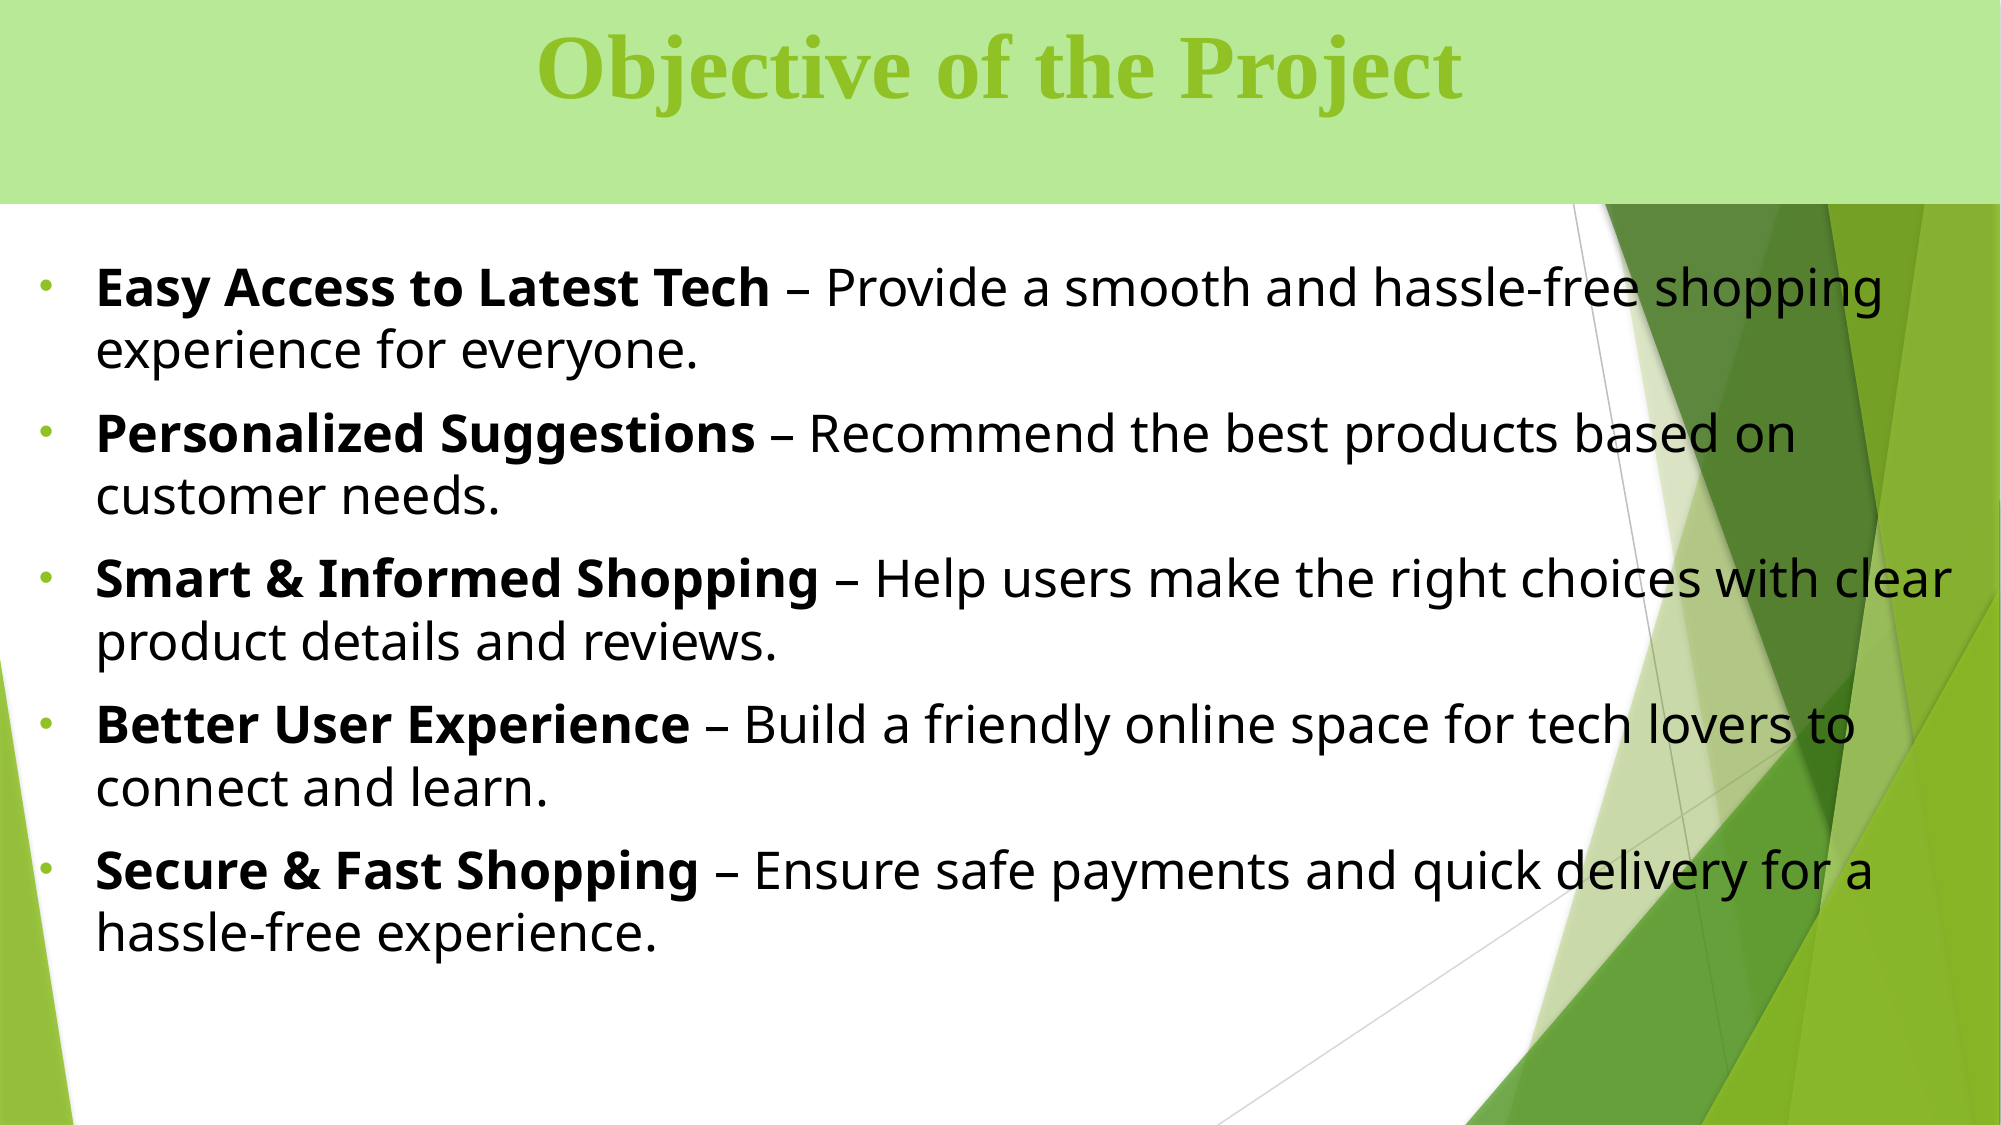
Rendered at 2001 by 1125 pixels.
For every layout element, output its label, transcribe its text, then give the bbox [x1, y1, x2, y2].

list Easy Access to Latest Tech – Provide a smooth and hassle-free shopping experience for everyone. Personalized Suggestions – Recommend the best products based on customer needs. Smart & Informed Shopping – Help users make the right choices with clear product details and reviews. Better User Experience – Build a friendly online space for tech lovers to connect and learn. Secure & Fast Shopping – Ensure safe payments and quick delivery for a hassle-free experience. [23, 246, 1977, 1040]
title Objective of the Project [0, 0, 2000, 204]
